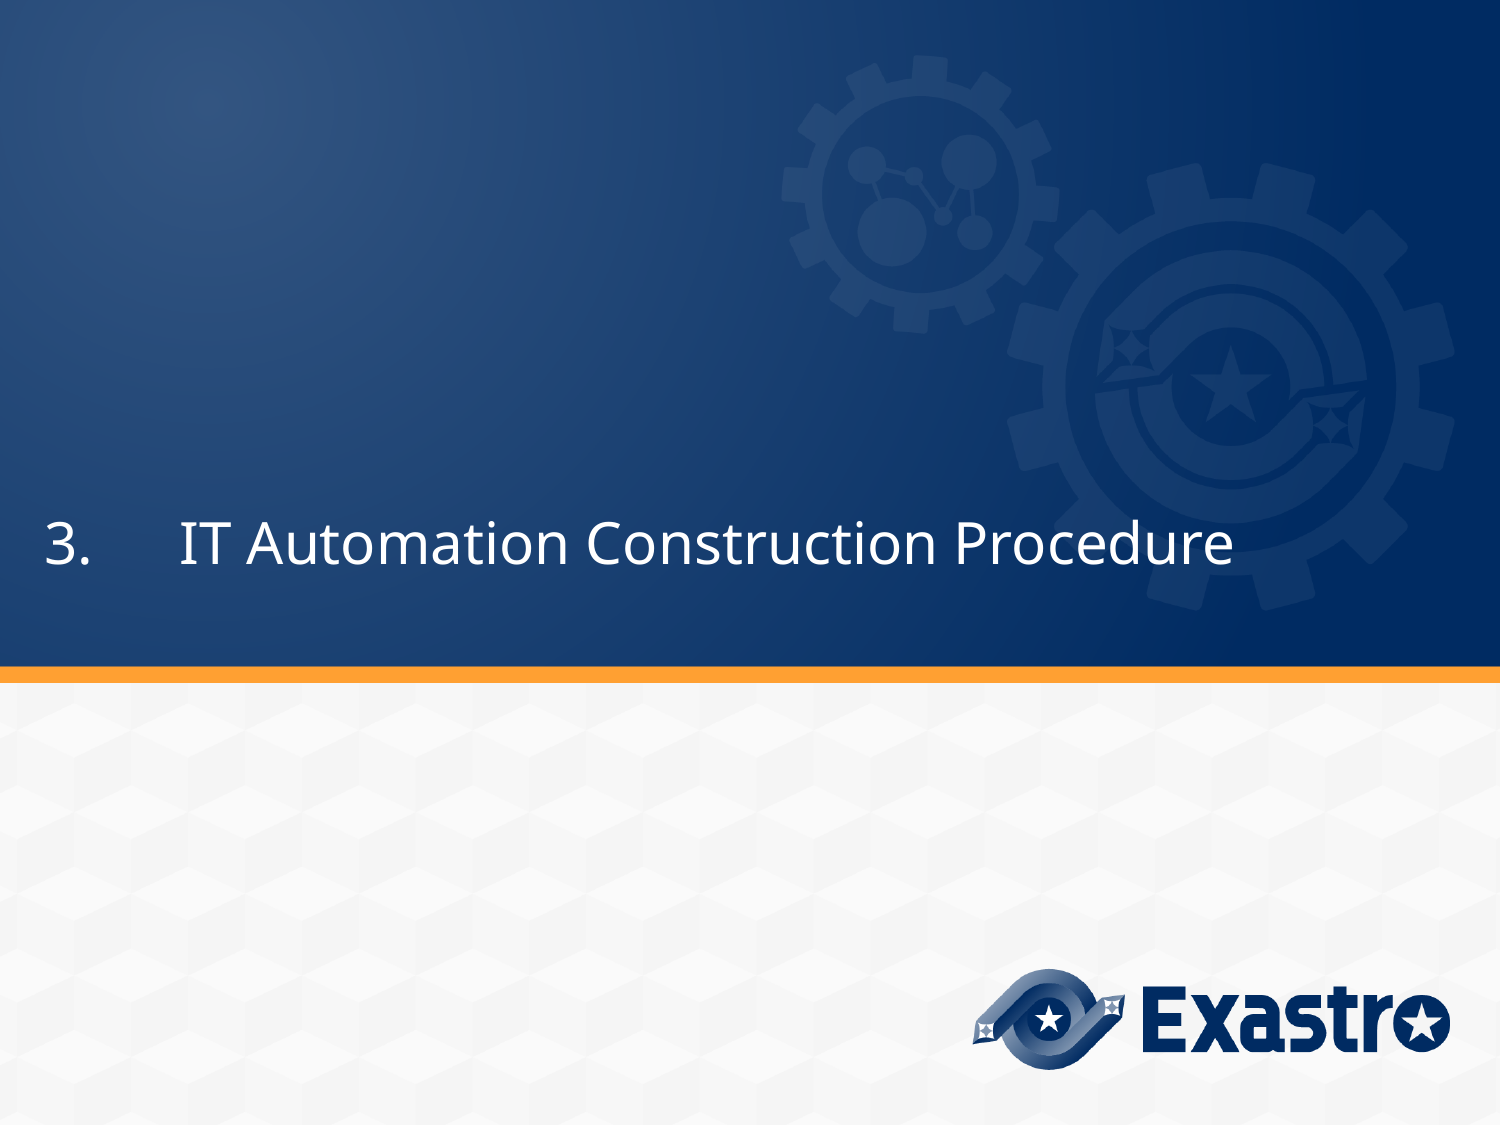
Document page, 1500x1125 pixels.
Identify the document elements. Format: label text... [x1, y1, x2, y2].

title 3. IT Automation Construction Procedure [29, 499, 1471, 577]
picture [0, 0, 1500, 1125]
